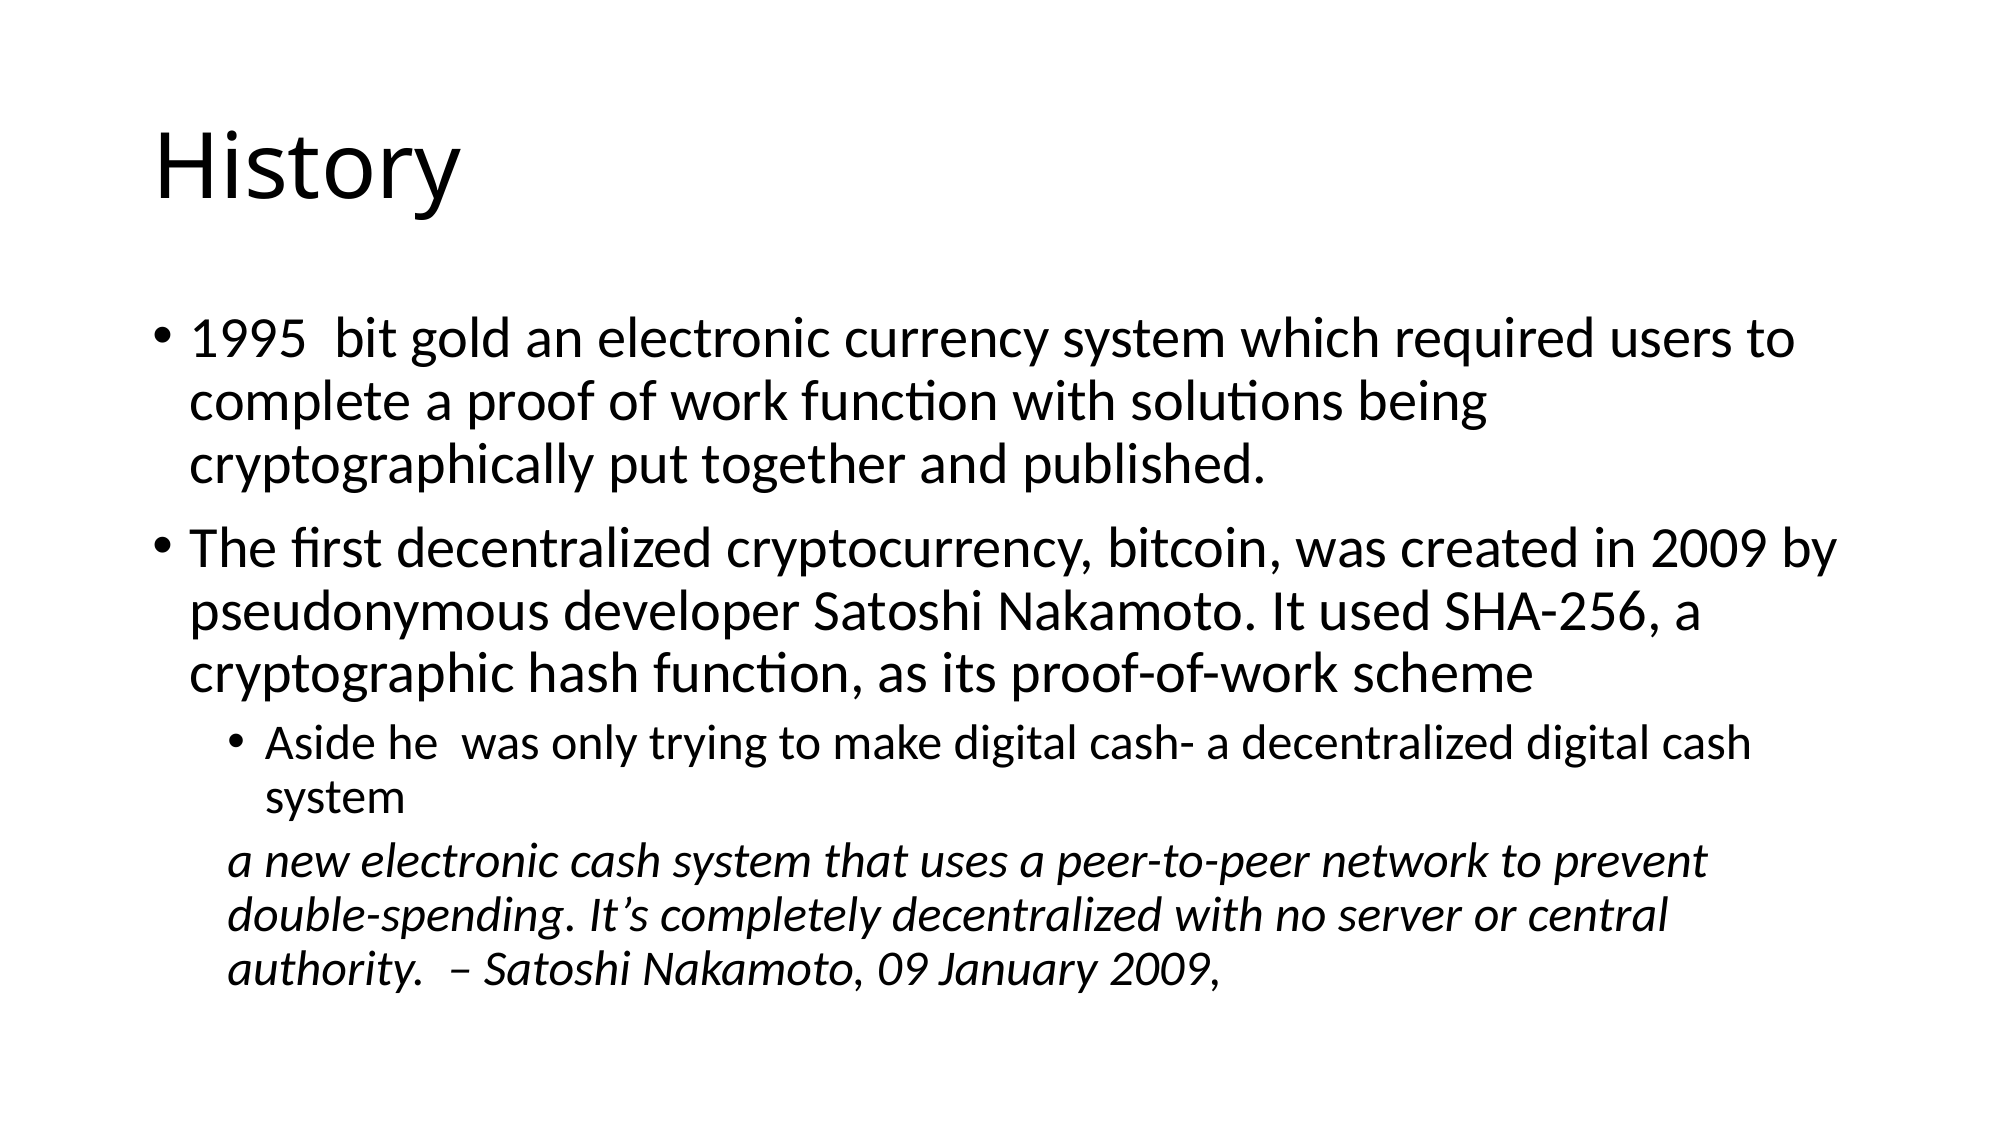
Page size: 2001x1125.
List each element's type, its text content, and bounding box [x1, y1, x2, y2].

title History [137, 59, 1863, 278]
list 1995 bit gold an electronic currency system which required users to complete a proof of work function with solutions being cryptographically put together and published. The first decentralized cryptocurrency, bitcoin, was created in 2009 by pseudonymous developer Satoshi Nakamoto. It used SHA-256, a cryptographic hash function, as its proof-of-work scheme Aside he was only trying to make digital cash- a decentralized digital cash system a new electronic cash system that uses a peer-to-peer network to prevent double-spending. It’s completely decentralized with no server or central authority. – Satoshi Nakamoto, 09 January 2009, [137, 299, 1863, 1014]
